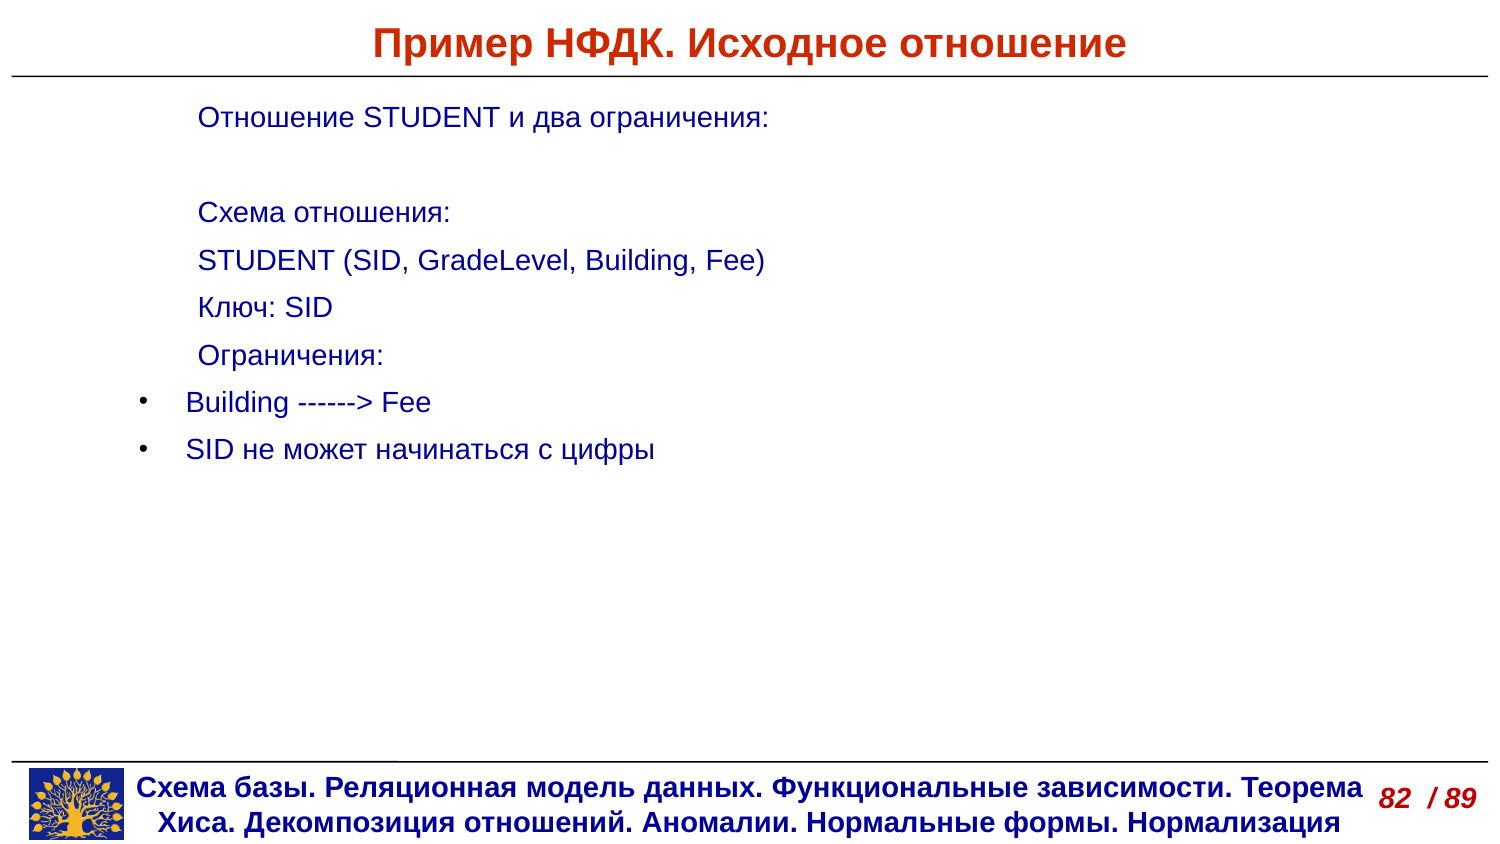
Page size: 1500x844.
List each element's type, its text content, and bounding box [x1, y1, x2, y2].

picture [29, 768, 124, 840]
text_box Отношение STUDENT и два ограничения: Схема отношения: STUDENT (SID, GradeLevel, Building, Fee) Ключ: SID Ограничения: Building ------> Fee SID не может начинаться с цифры [123, 91, 1400, 474]
text_box Пример НФДК. Исходное отношение [0, 8, 1500, 76]
